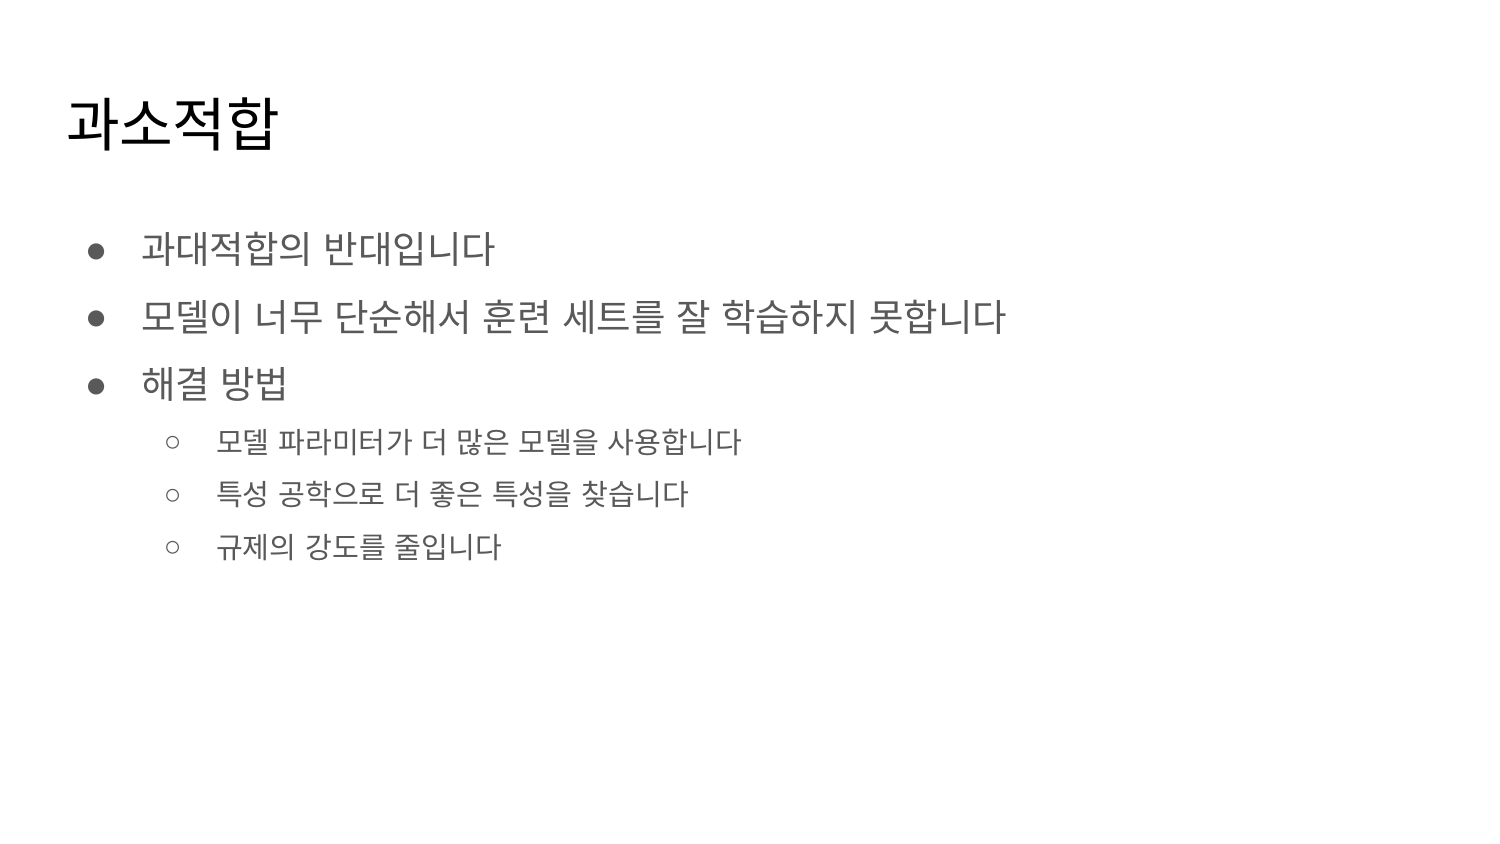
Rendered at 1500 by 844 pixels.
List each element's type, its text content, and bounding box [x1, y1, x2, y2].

title 과소적합 [51, 72, 1449, 167]
list 과대적합의 반대입니다 모델이 너무 단순해서 훈련 세트를 잘 학습하지 못합니다 해결 방법 모델 파라미터가 더 많은 모델을 사용합니다 특성 공학으로 더 좋은 특성을 찾습니다 규제의 강도를 줄입니다 [51, 189, 1449, 750]
